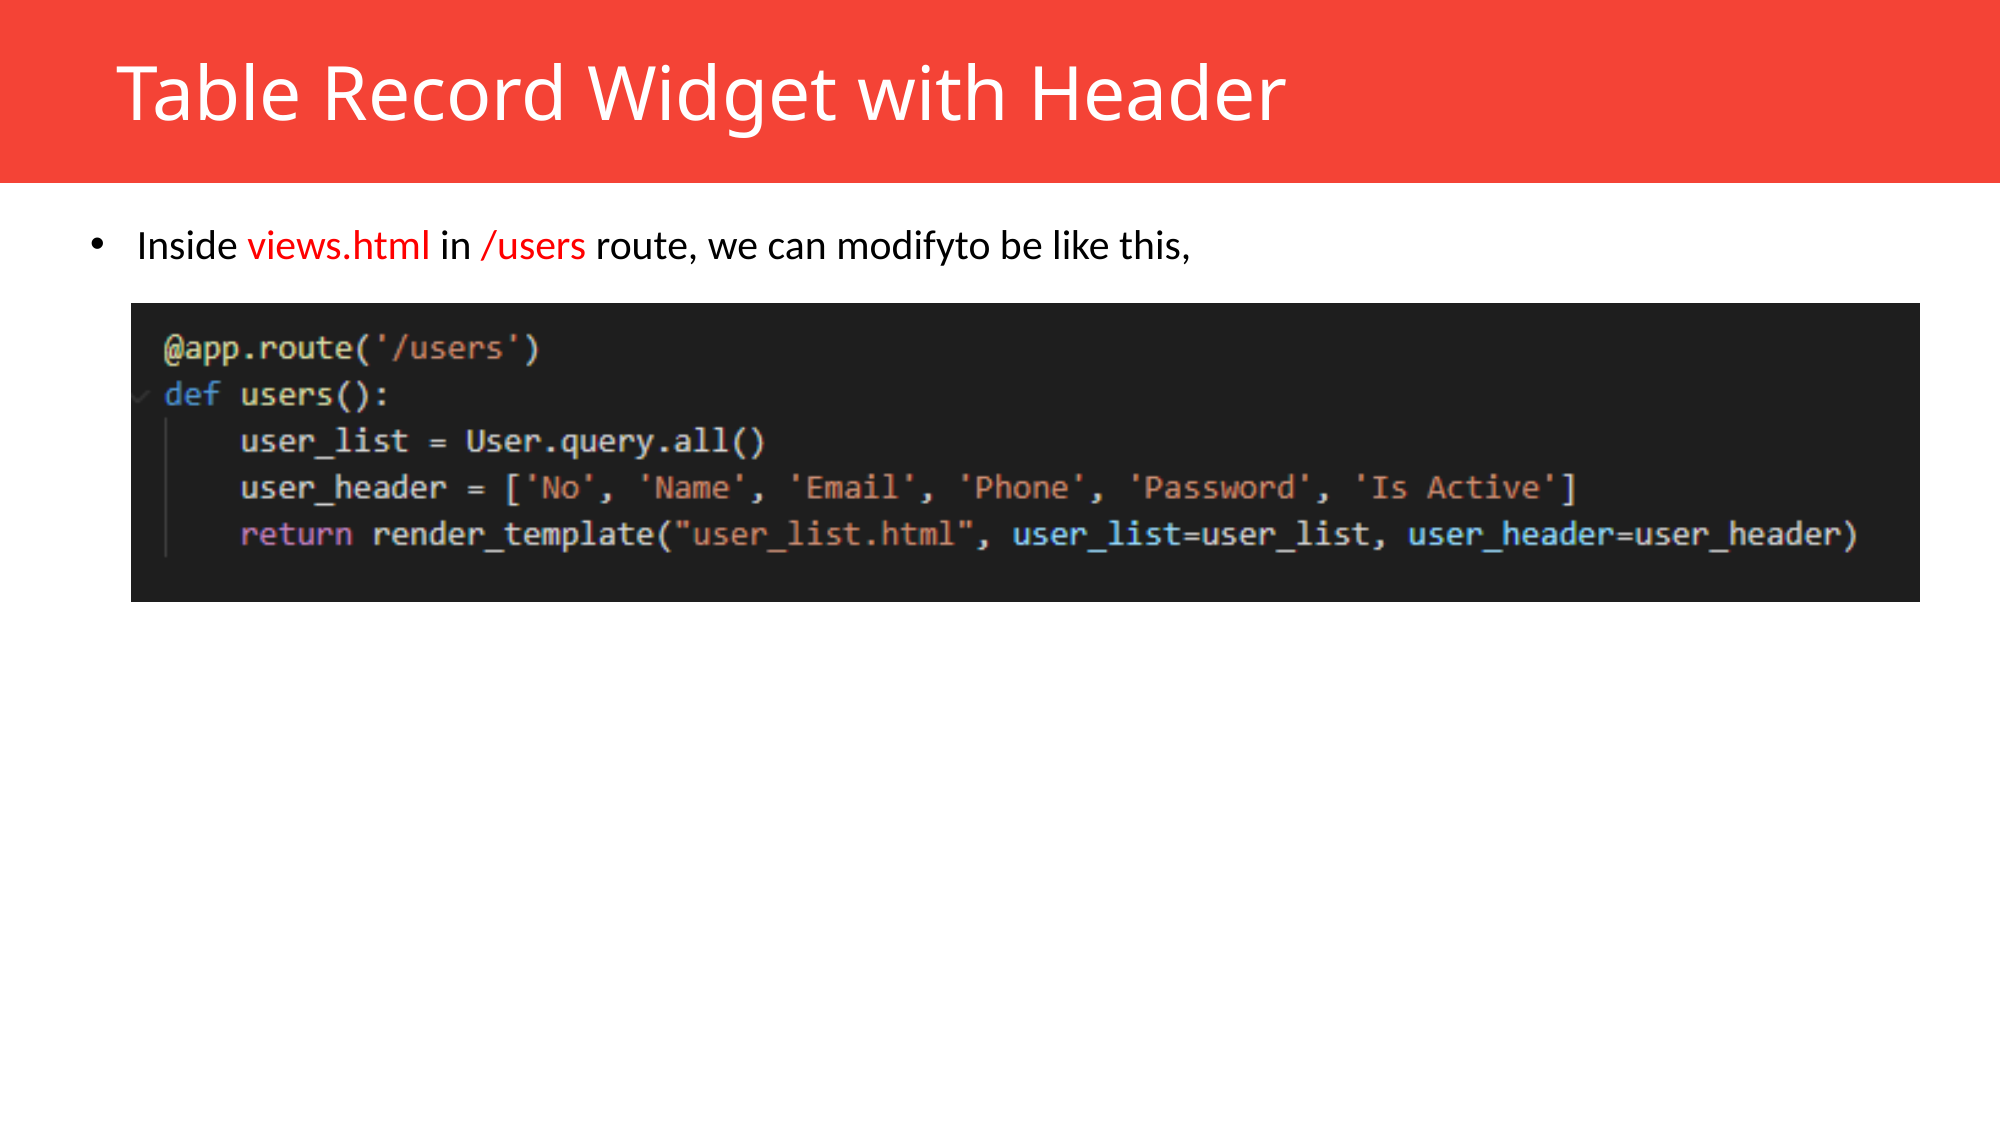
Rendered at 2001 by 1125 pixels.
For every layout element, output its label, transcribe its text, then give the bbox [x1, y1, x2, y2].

text_box Inside views.html in /users route, we can modifyto be like this, [75, 210, 1872, 276]
text_box [0, 0, 2000, 184]
text_box Table Record Widget with Header [101, 37, 1303, 143]
picture [131, 303, 1920, 602]
